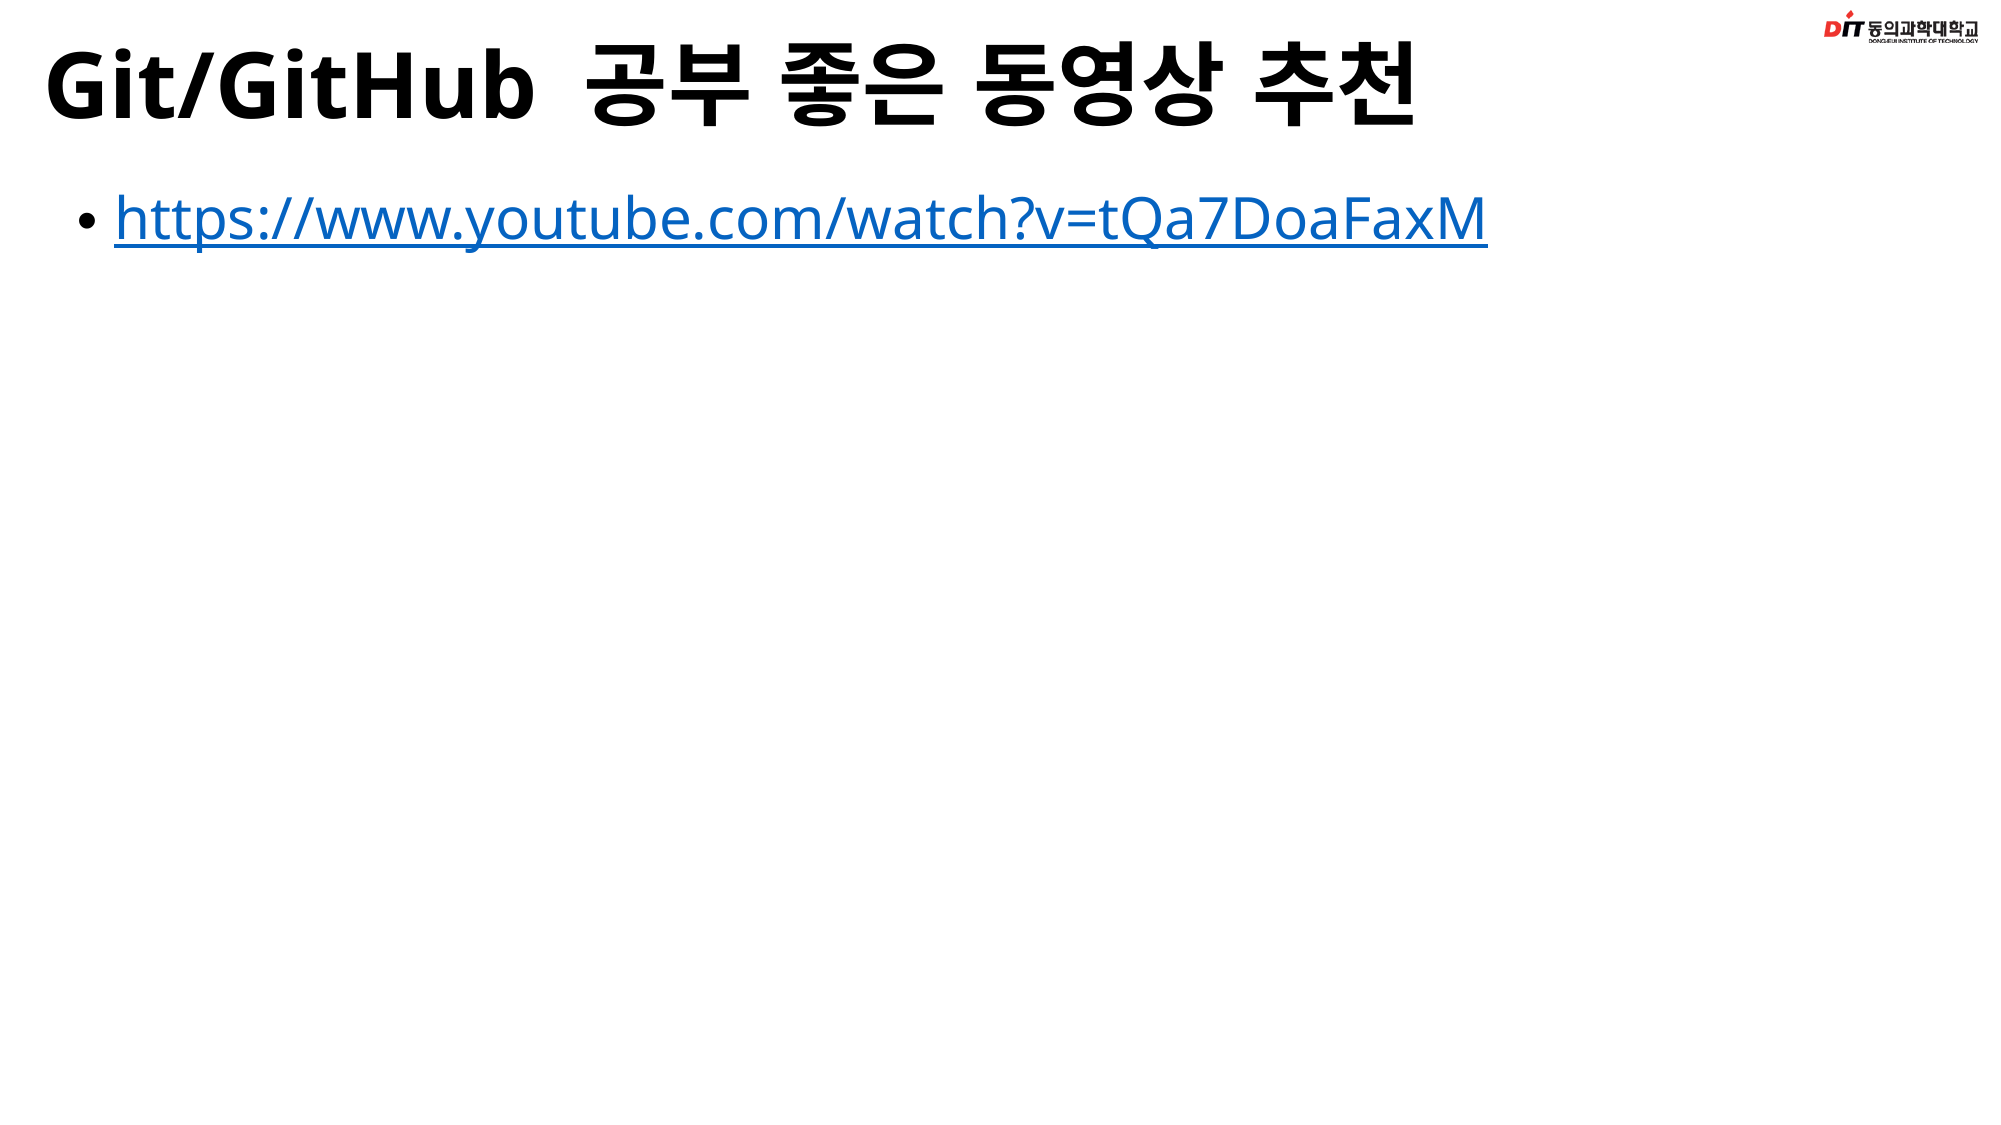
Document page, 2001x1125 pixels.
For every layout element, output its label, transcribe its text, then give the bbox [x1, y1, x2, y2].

list https://www.youtube.com/watch?v=tQa7DoaFaxM [61, 173, 1938, 1095]
picture [1824, 10, 1978, 43]
title Git/GitHub 공부 좋은 동영상 추천 [28, 28, 1968, 150]
